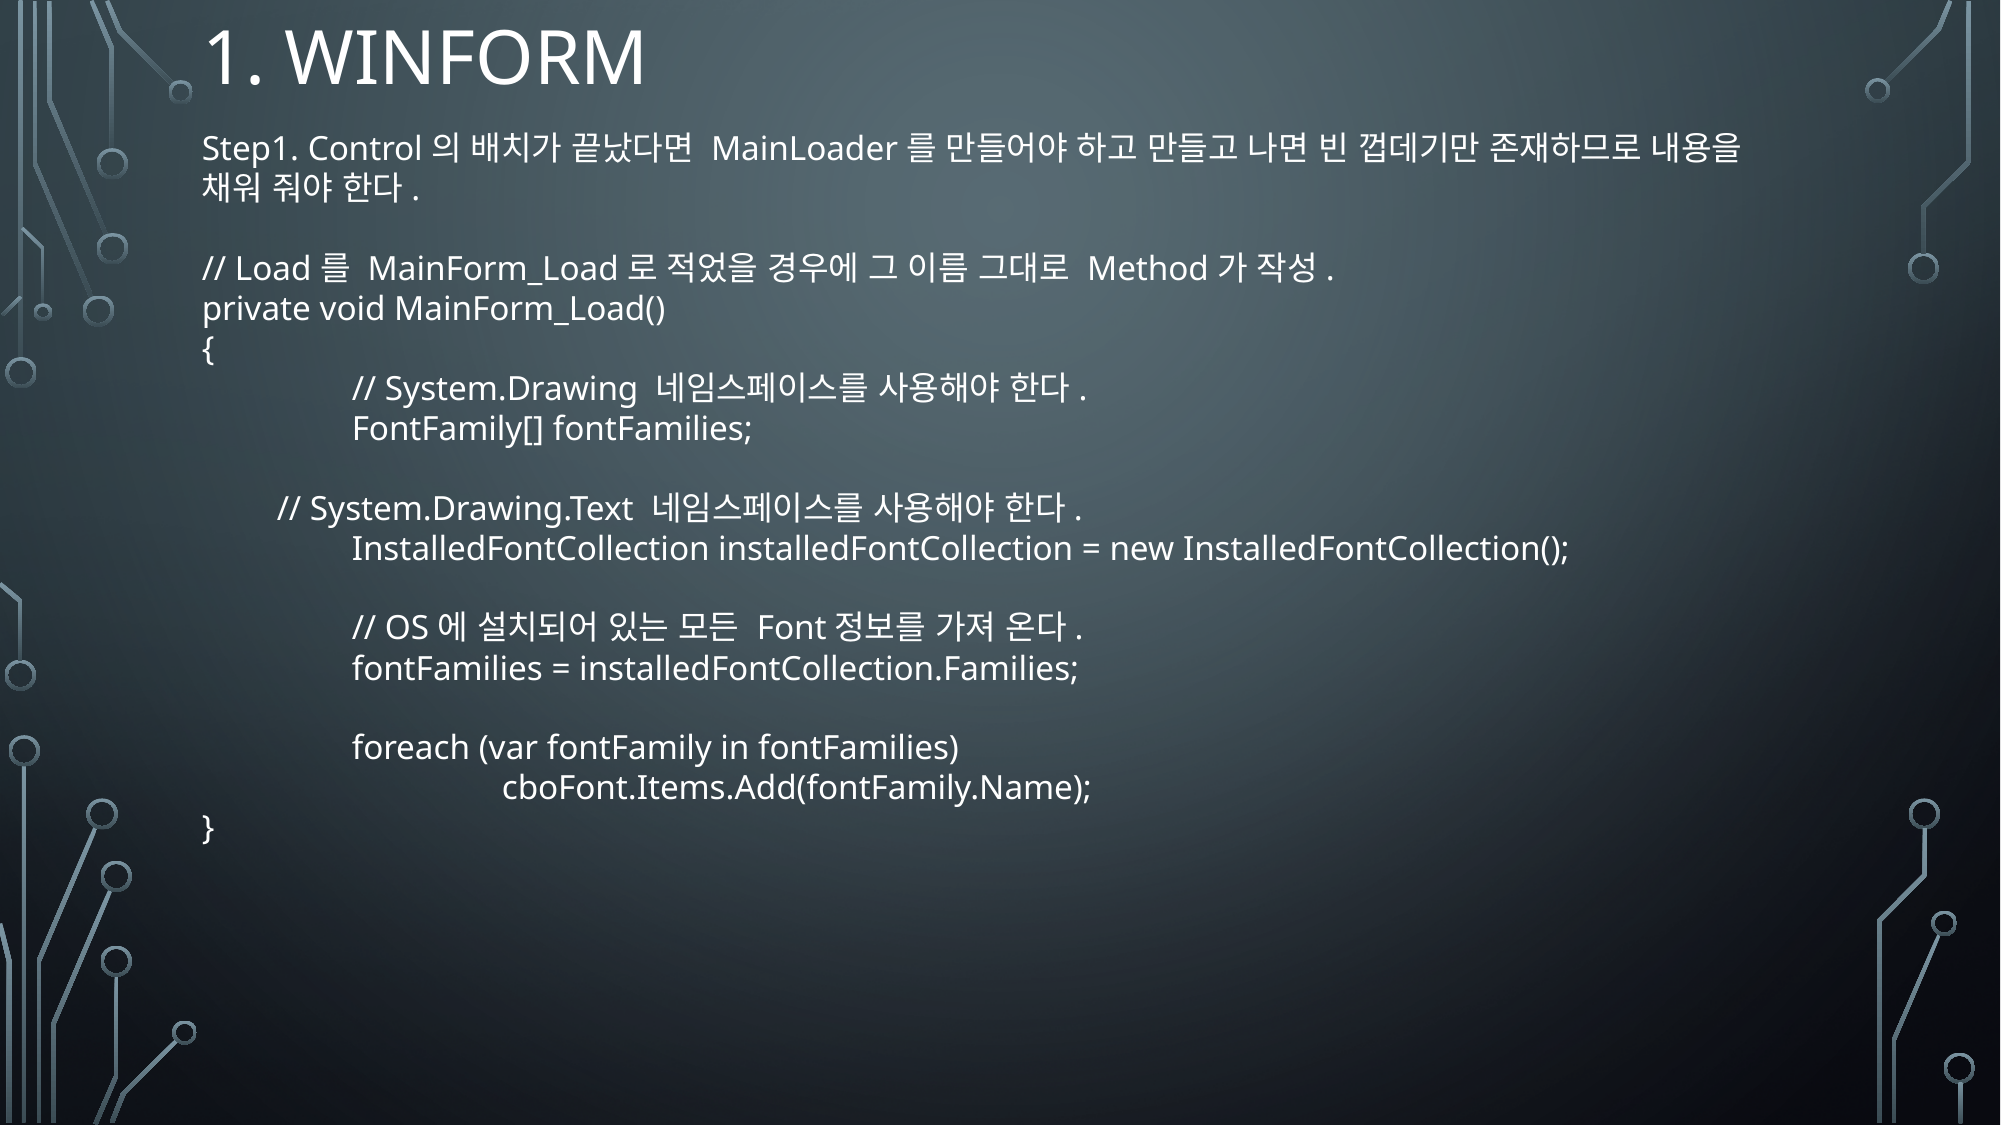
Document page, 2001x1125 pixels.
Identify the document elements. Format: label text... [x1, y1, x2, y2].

title 1. winform [187, 0, 1813, 121]
text_box Step1. Control의 배치가 끝났다면 MainLoader를 만들어야 하고 만들고 나면 빈 껍데기만 존재하므로 내용을 채워 줘야 한다. // Load를 MainForm_Load로 적었을 경우에 그 이름 그대로 Method가 작성. private void MainForm_Load() { // System.Drawing 네임스페이스를 사용해야 한다. FontFamily[] fontFamilies; // System.Drawing.Text 네임스페이스를 사용해야 한다. InstalledFontCollection installedFontCollection = new InstalledFontCollection(); // OS에 설치되어 있는 모든 Font정보를 가져 온다. fontFamilies = installedFontCollection.Families; foreach (var fontFamily in fontFamilies) cboFont.Items.Add(fontFamily.Name); } [187, 120, 1812, 854]
